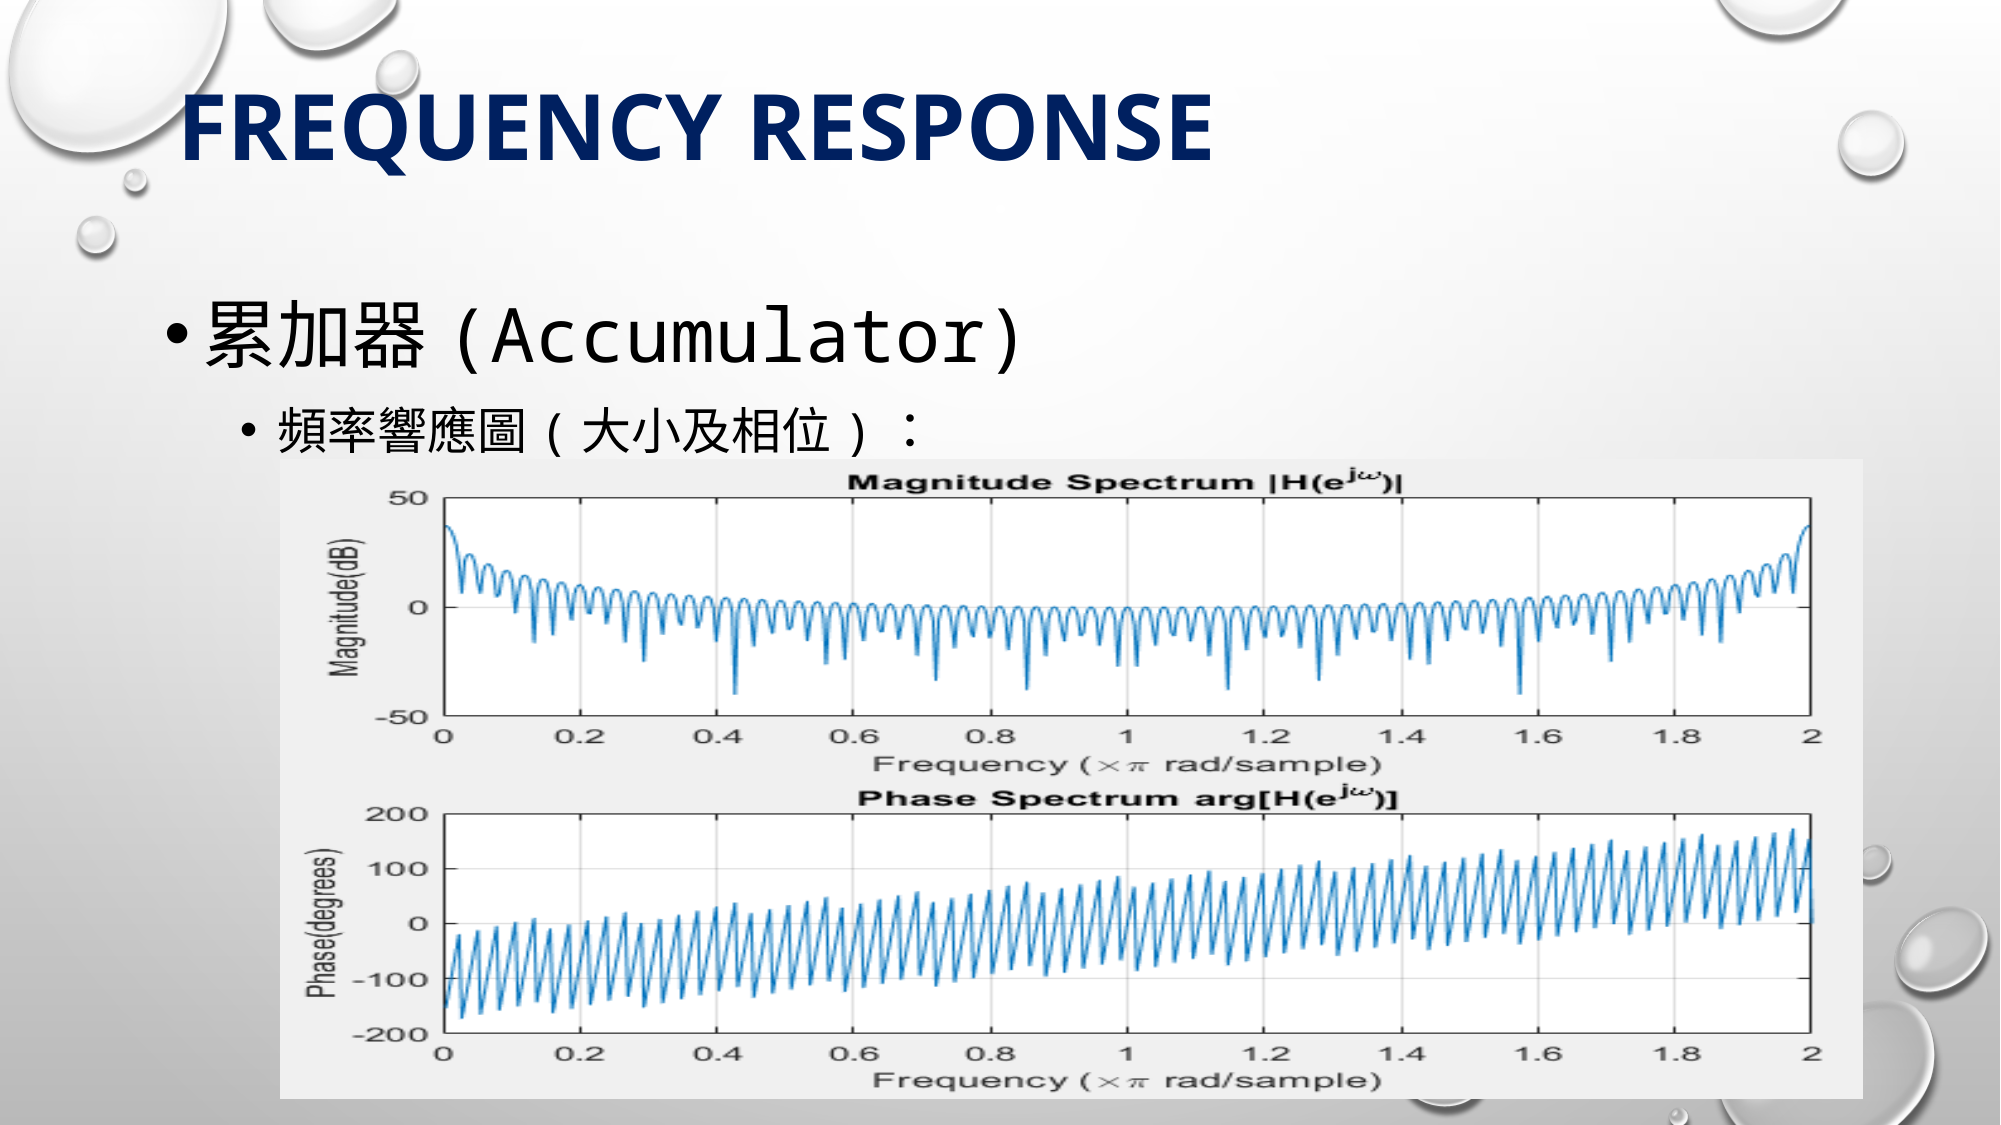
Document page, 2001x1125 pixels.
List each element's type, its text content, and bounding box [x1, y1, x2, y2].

title Frequency Response [162, 0, 1863, 261]
picture [0, 0, 2000, 1125]
list 累加器(Accumulator) 頻率響應圖(大小及相位)： [149, 261, 1958, 1099]
